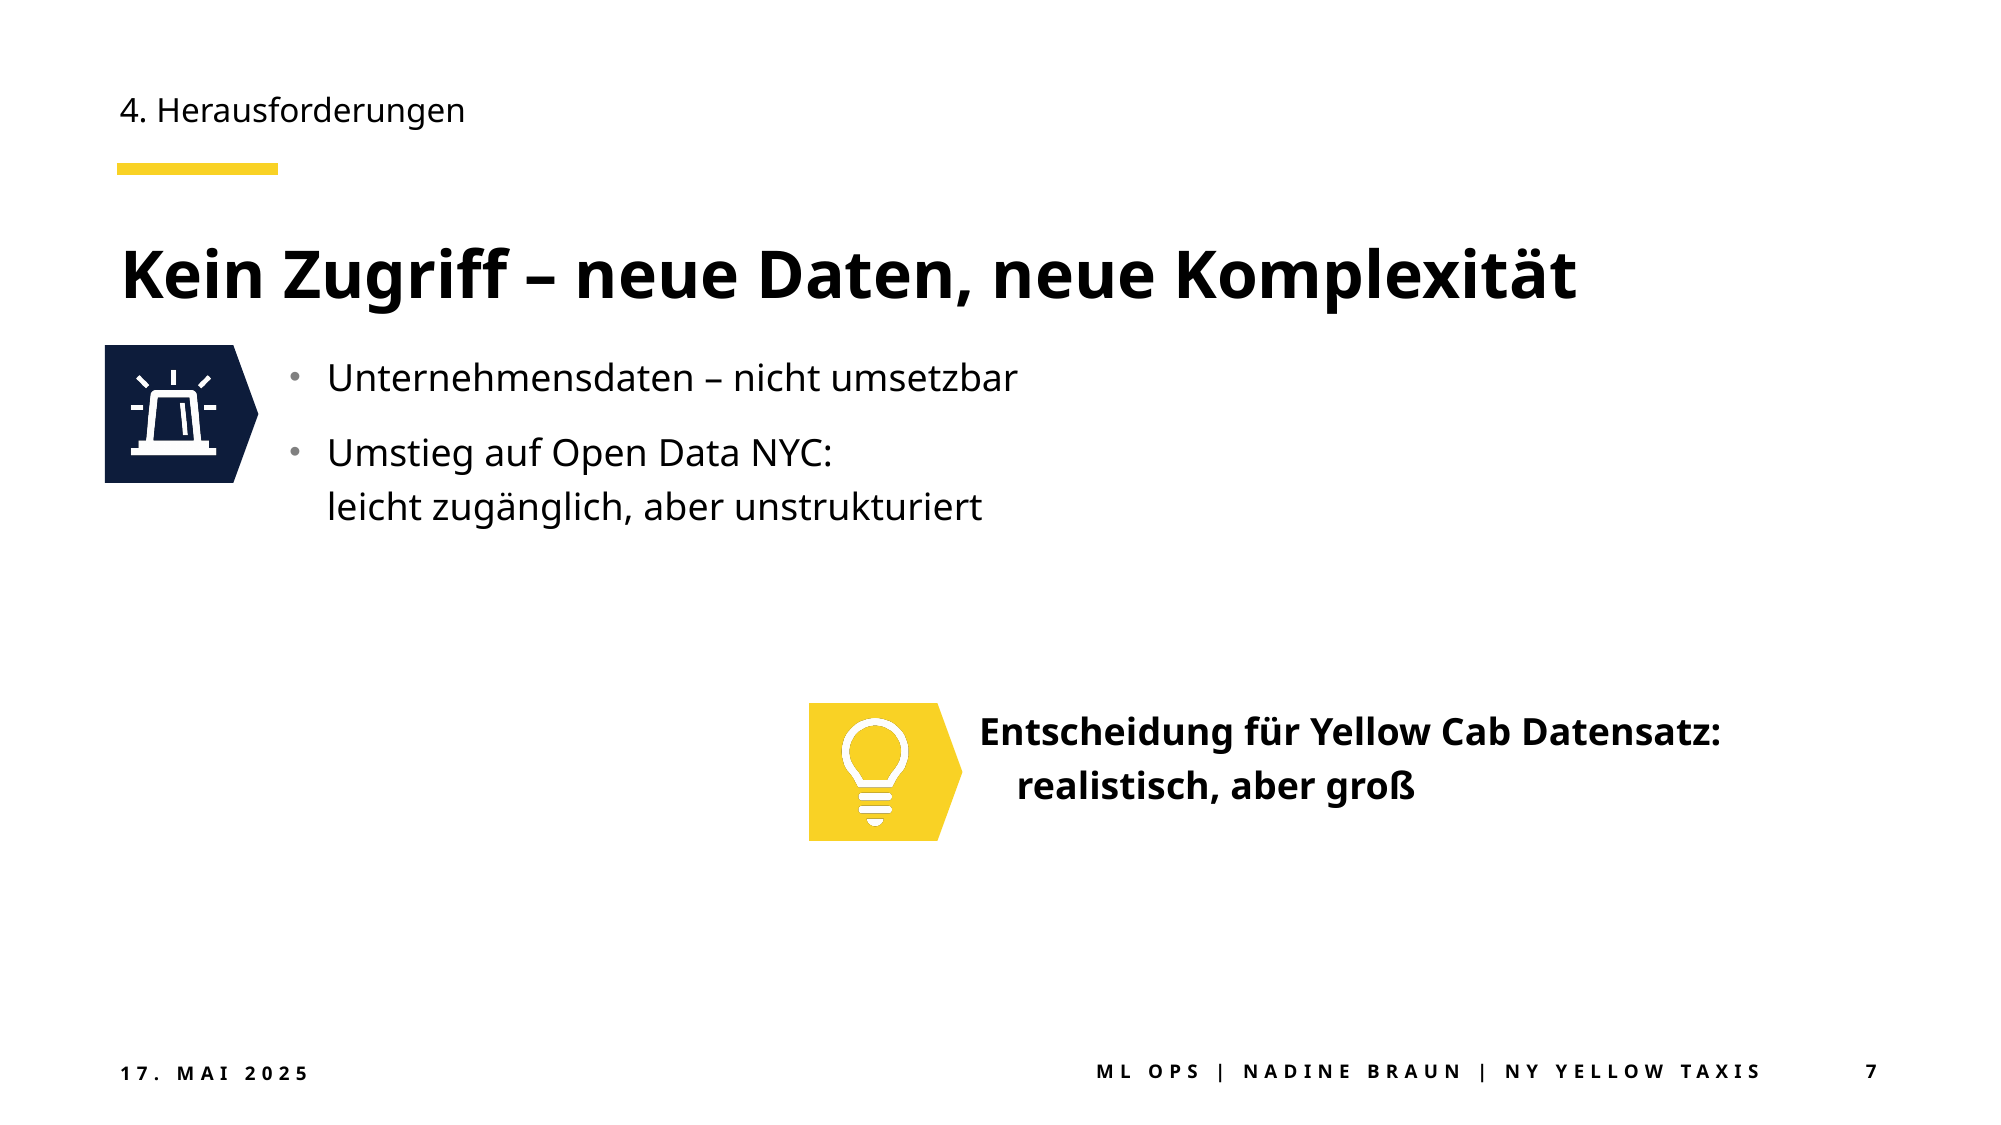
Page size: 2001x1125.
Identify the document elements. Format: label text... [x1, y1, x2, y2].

slide_number 7 [1772, 1042, 1892, 1103]
text_box Entscheidung für Yellow Cab Datensatz: realistisch, aber groß [931, 691, 1833, 933]
slide_number 17. Mai 2025 [105, 1042, 555, 1103]
text_box 4. Herausforderungen [104, 82, 1096, 137]
footer ML Ops | Nadine Braun | NY Yellow Taxis [1071, 1042, 1772, 1103]
picture [113, 352, 234, 473]
title Kein Zugriff – neue Daten, neue Komplexität [105, 224, 1892, 320]
text_box [104, 345, 259, 483]
picture [813, 710, 937, 834]
list Unternehmensdaten – nicht umsetzbar Umstieg auf Open Data NYC: leicht zugänglich, aber unstrukturiert [242, 337, 1209, 582]
text_box [809, 703, 963, 841]
